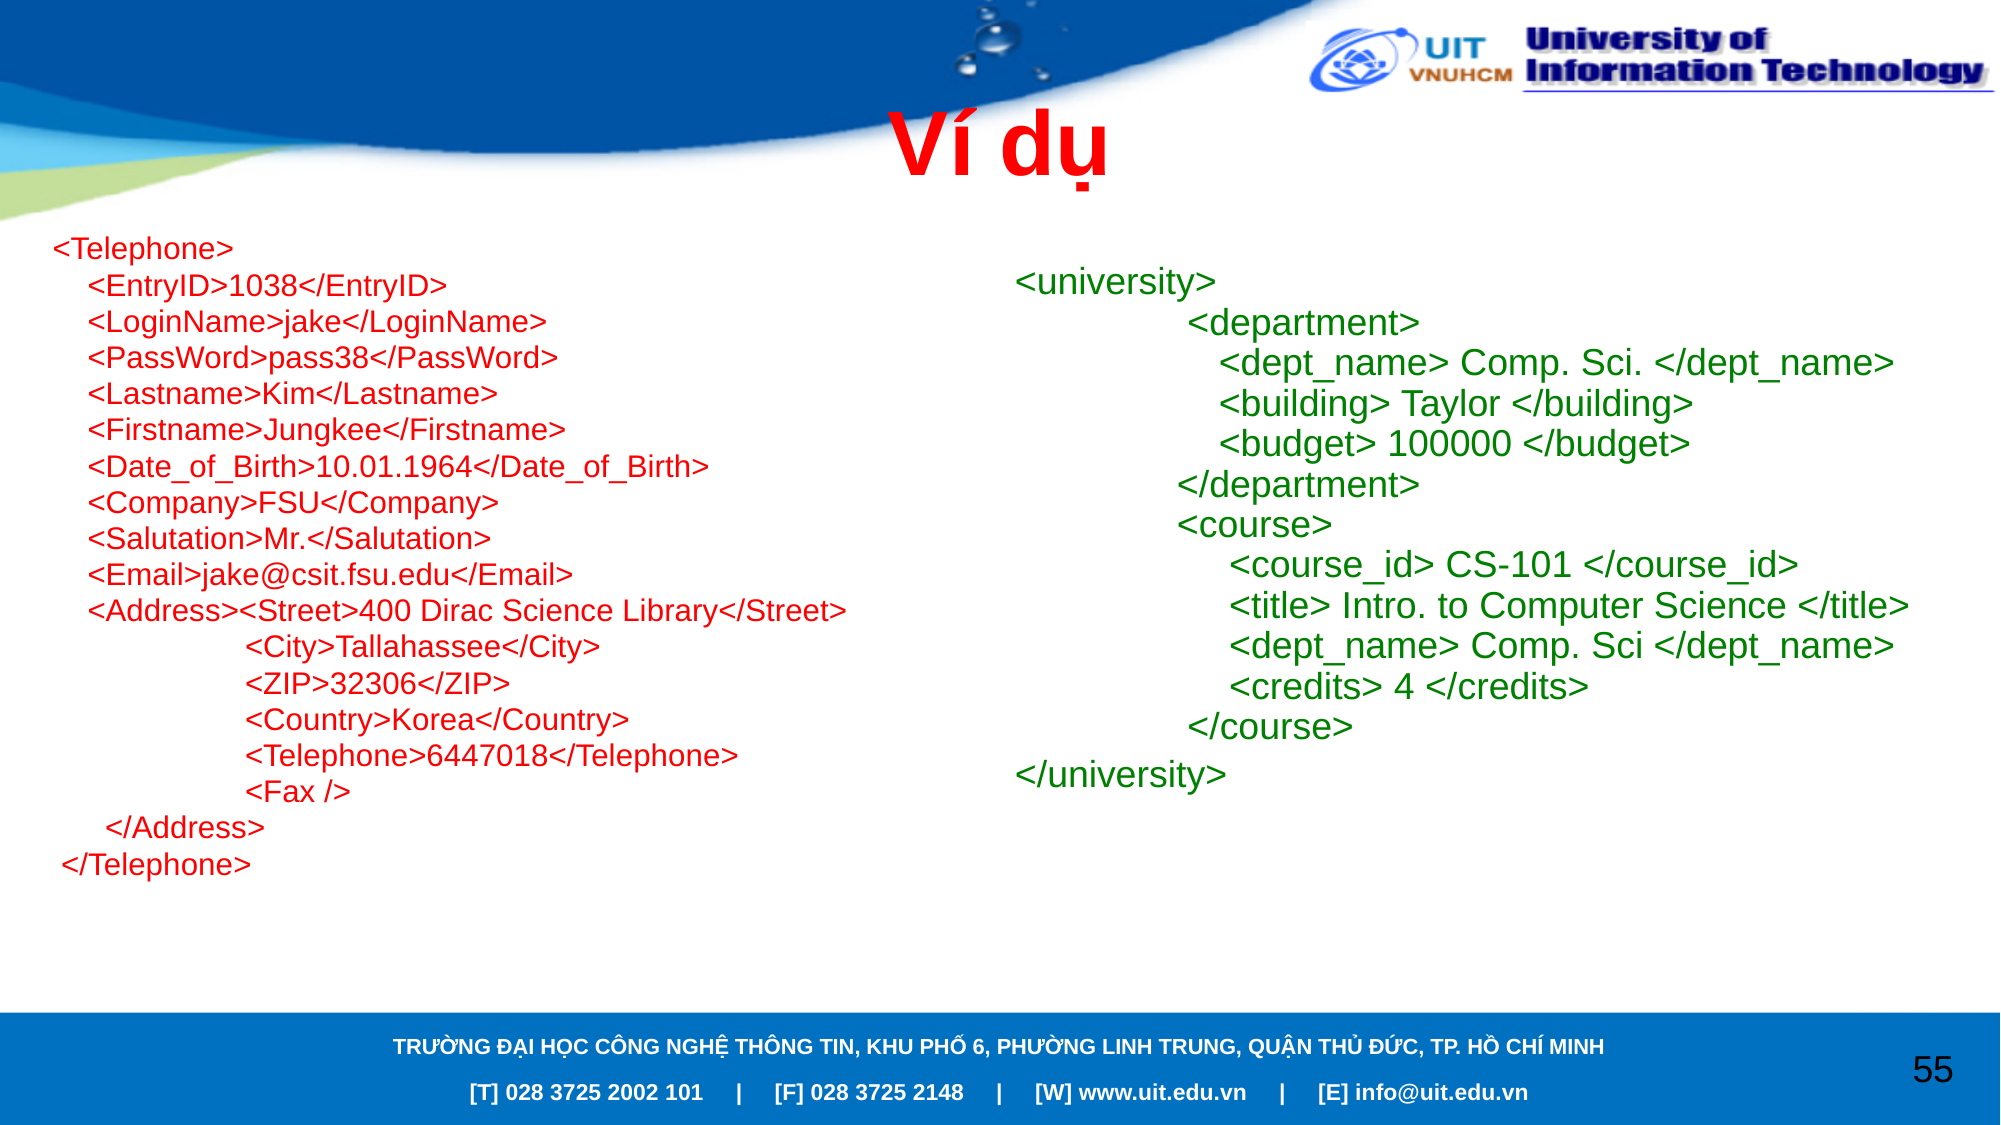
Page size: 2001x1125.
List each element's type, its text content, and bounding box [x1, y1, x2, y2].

picture [0, 0, 2001, 1125]
title Ví dụ [99, 45, 1900, 233]
text_box <university> <department> <dept_name> Comp. Sci. </dept_name> <building> Taylor </building> <budget> 100000 </budget> </department> <course> <course_id> CS-101 </course_id> <title> Intro. to Computer Science </title> <dept_name> Comp. Sci </dept_name> <credits> 4 </credits> </course> </university> [924, 254, 1938, 955]
list <Telephone> <EntryID>1038</EntryID> <LoginName>jake</LoginName> <PassWord>pass38</PassWord> <Lastname>Kim</Lastname> <Firstname>Jungkee</Firstname> <Date_of_Birth>10.01.1964</Date_of_Birth> <Company>FSU</Company> <Salutation>Mr.</Salutation> <Email>jake@csit.fsu.edu</Email> <Address><Street>400 Dirac Science Library</Street> <City>Tallahassee</City> <ZIP>32306</ZIP> <Country>Korea</Country> <Telephone>6447018</Telephone> <Fax /> </Address> </Telephone> [37, 228, 975, 971]
